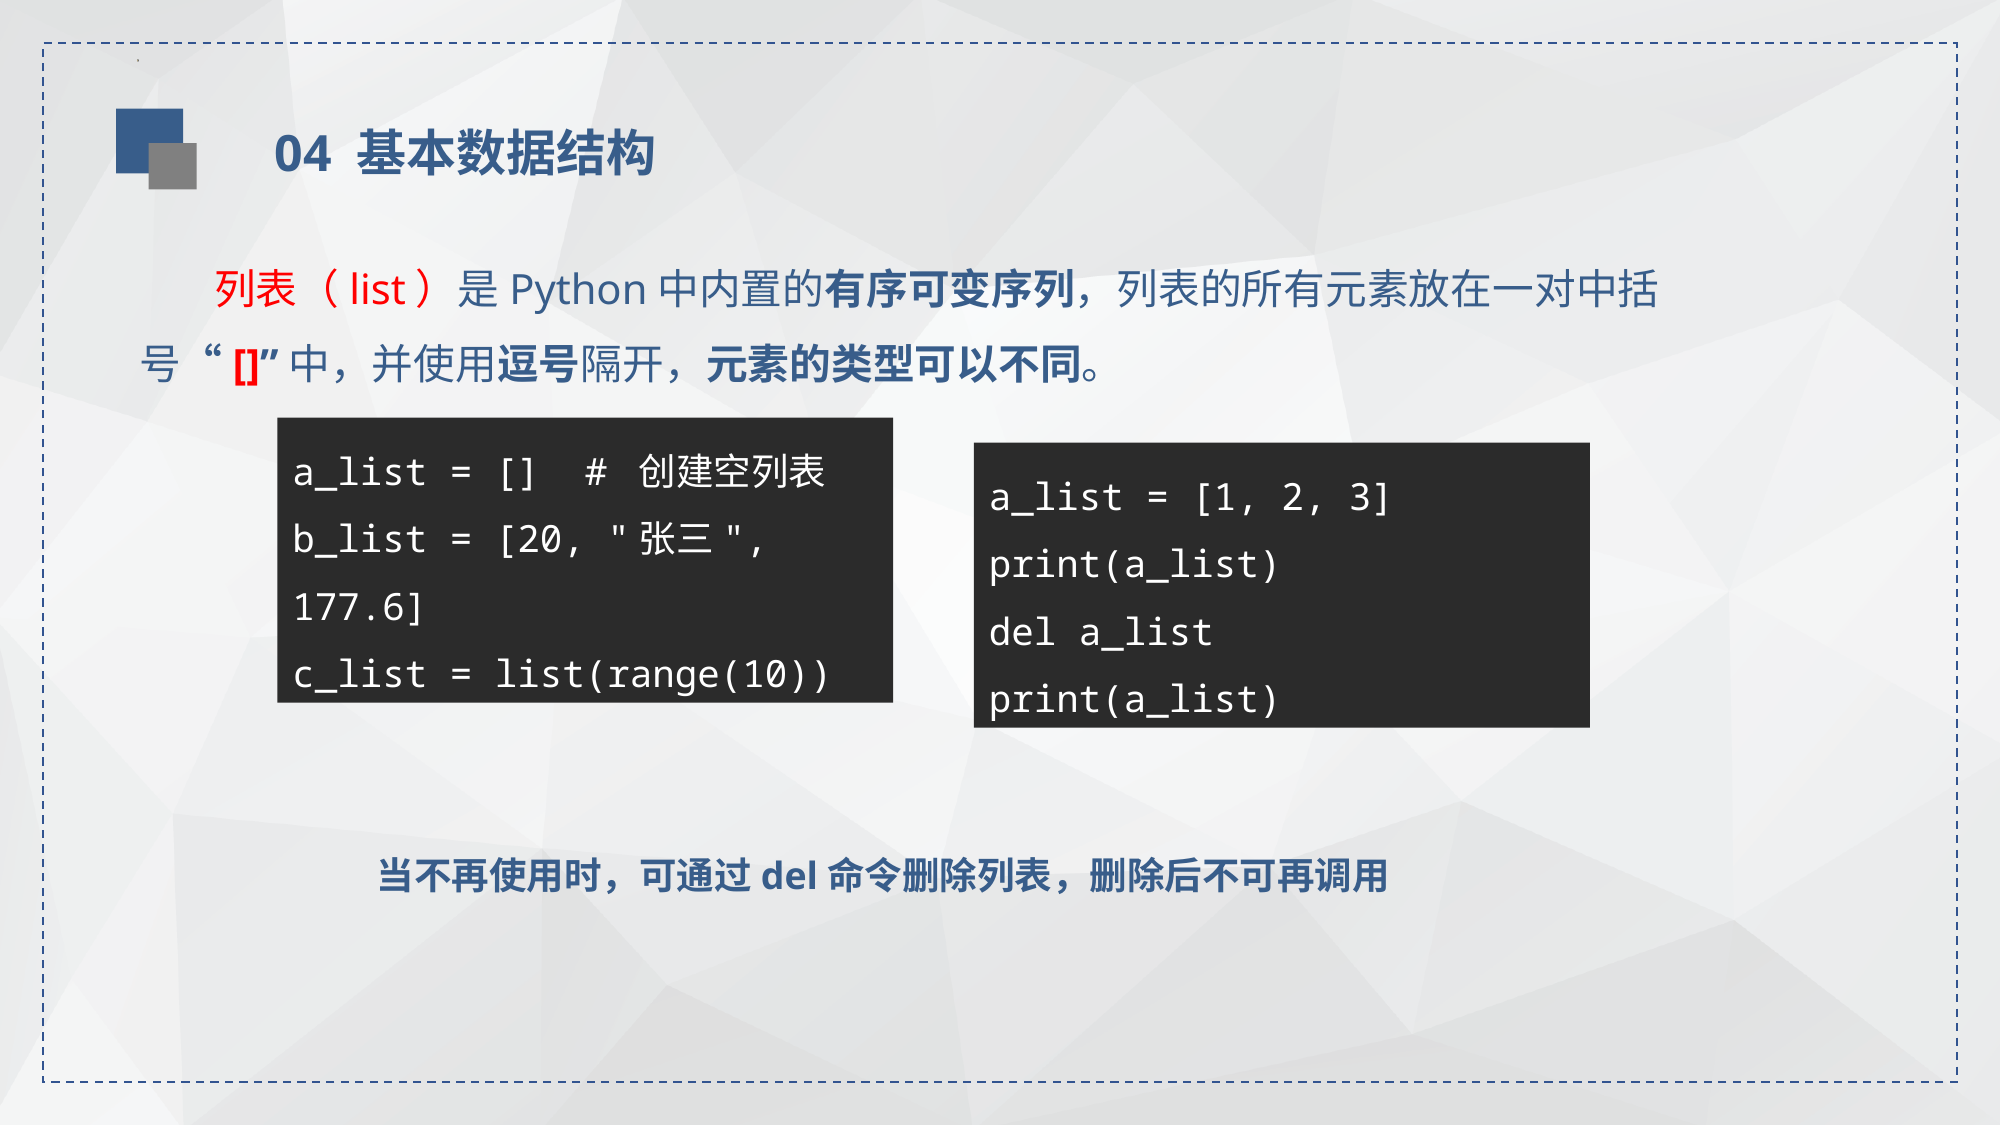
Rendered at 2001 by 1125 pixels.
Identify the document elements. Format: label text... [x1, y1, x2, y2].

text_box 列表（list）是Python中内置的有序可变序列，列表的所有元素放在一对中括号“[]”中，并使用逗号隔开，元素的类型可以不同。 [124, 230, 1839, 396]
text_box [116, 108, 197, 190]
text_box a_list = [1, 2, 3] print(a_list) del a_list print(a_list) [973, 442, 1590, 728]
picture [0, 0, 2000, 1125]
text_box 04 基本数据结构 [260, 113, 672, 189]
text_box a_list = [] # 创建空列表 b_list = [20, "张三", 177.6] c_list = list(range(10)) [277, 417, 894, 703]
text_box 当不再使用时，可通过del命令删除列表，删除后不可再调用 [362, 822, 1557, 905]
